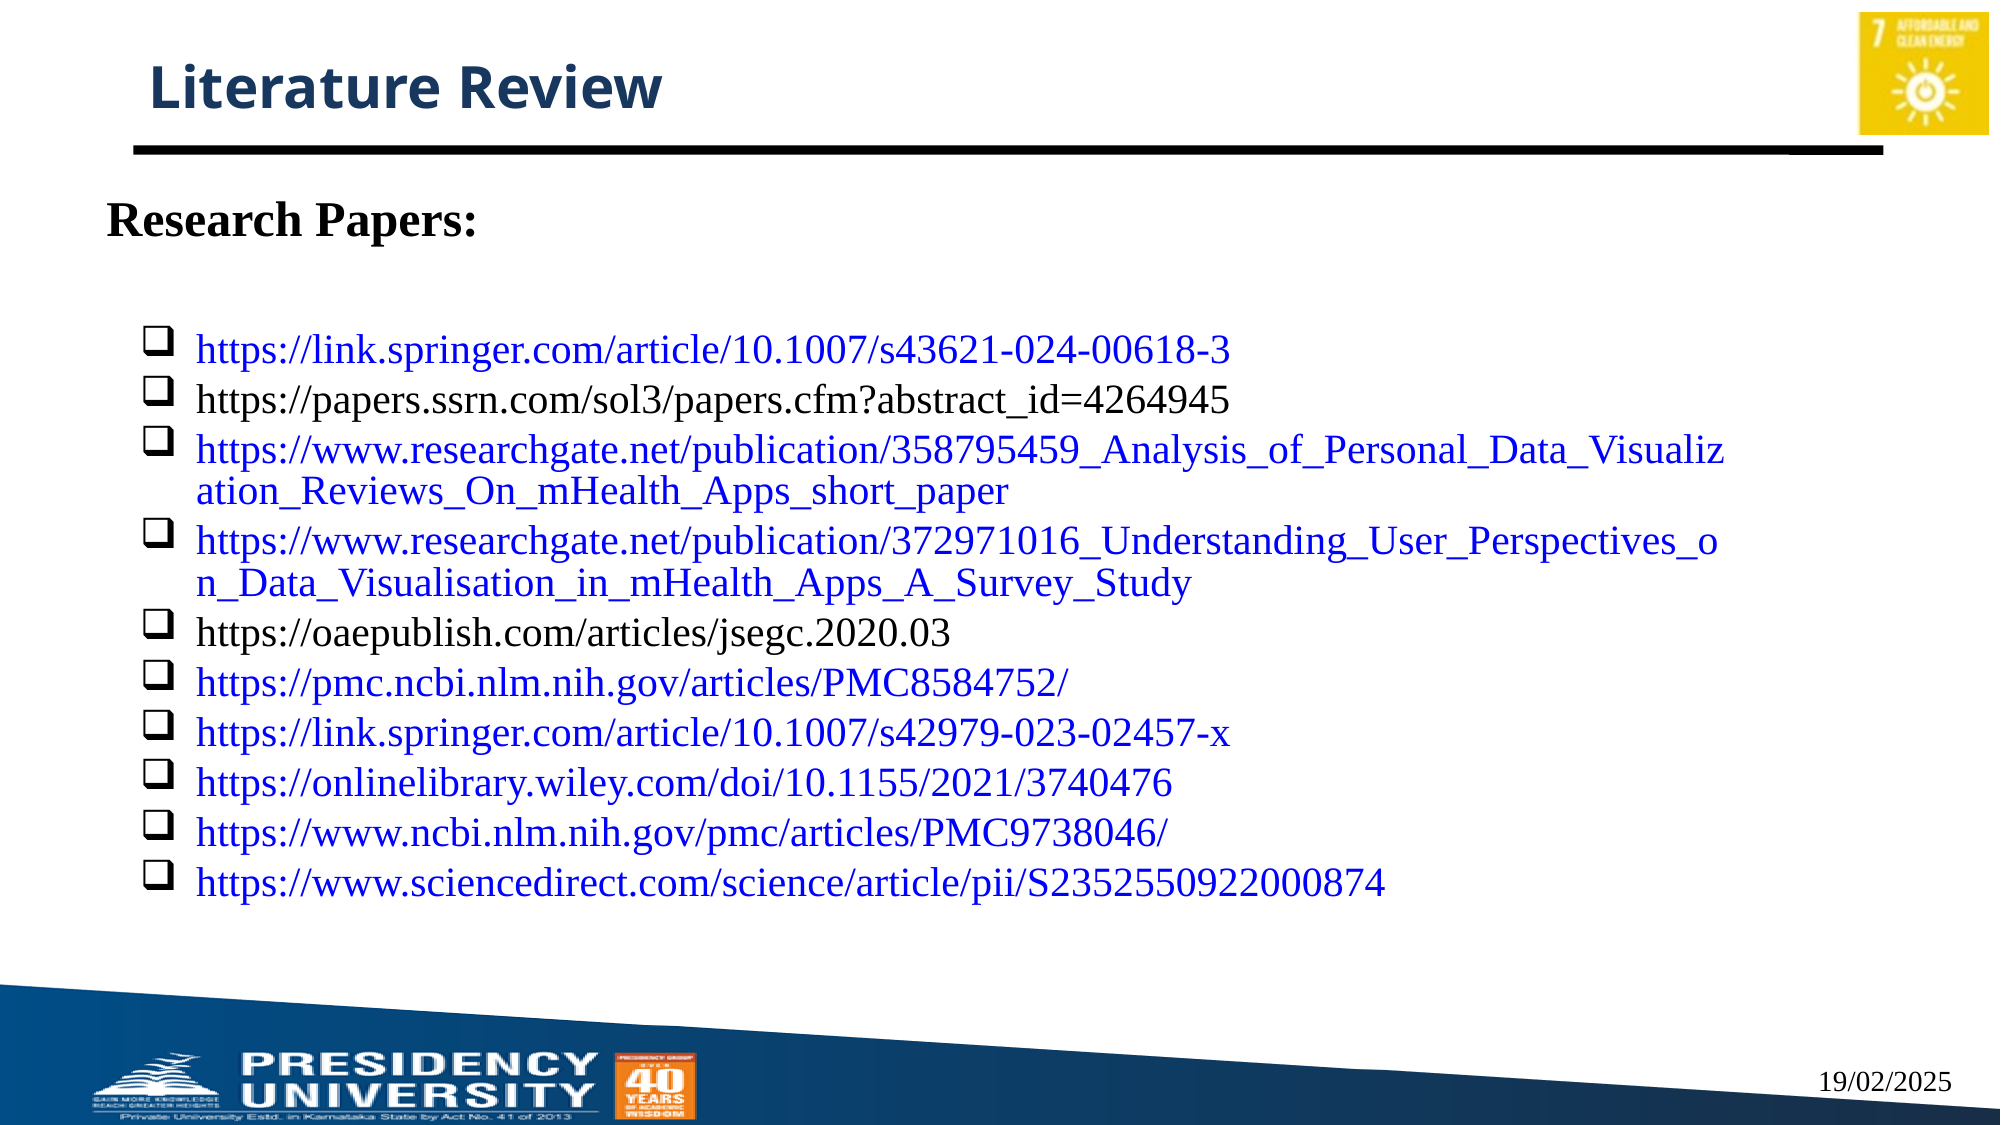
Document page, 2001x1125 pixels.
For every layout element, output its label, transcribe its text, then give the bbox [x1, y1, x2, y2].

picture [0, 982, 2000, 1125]
text_box https://link.springer.com/article/10.1007/s43621-024-00618-3 https://papers.ssrn.com/sol3/papers.cfm?abstract_id=4264945 https://www.researchgate.net/publication/358795459_Analysis_of_Personal_Data_Visualization_Reviews_On_mHealth_Apps_short_paper https://www.researchgate.net/publication/372971016_Understanding_User_Perspectives_on_Data_Visualisation_in_mHealth_Apps_A_Survey_Study https://oaepublish.com/articles/jsegc.2020.03 https://pmc.ncbi.nlm.nih.gov/articles/PMC8584752/ https://link.springer.com/article/10.1007/s42979-023-02457-x https://onlinelibrary.wiley.com/doi/10.1155/2021/3740476 https://www.ncbi.nlm.nih.gov/pmc/articles/PMC9738046/ https://www.sciencedirect.com/science/article/pii/S2352550922000874 [124, 313, 1748, 830]
list Research Papers: [91, 6, 1903, 660]
picture [1853, 12, 1989, 135]
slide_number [1500, 1049, 1968, 1110]
